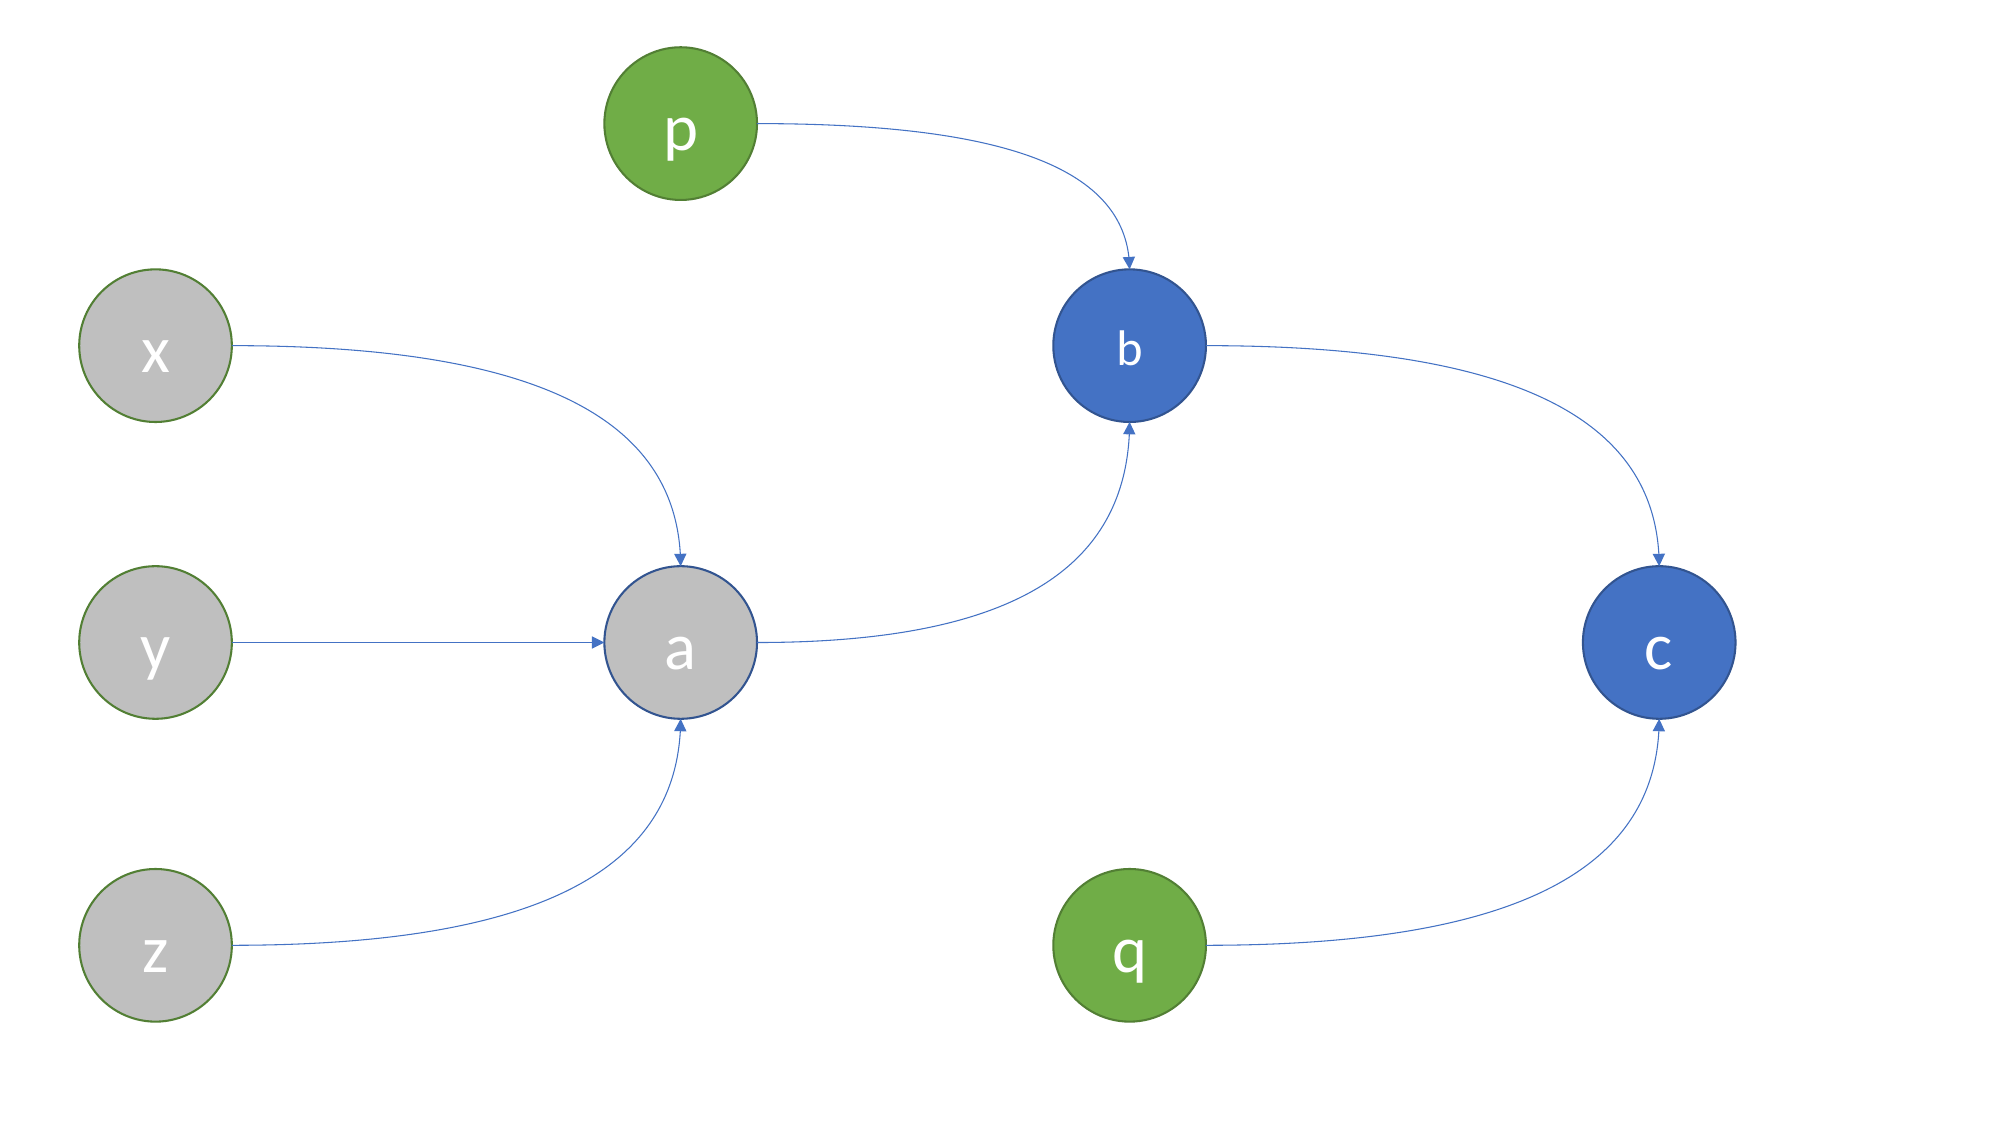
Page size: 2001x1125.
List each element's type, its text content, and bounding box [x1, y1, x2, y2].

text_box x [78, 268, 233, 424]
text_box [756, 421, 1130, 643]
text_box z [78, 867, 233, 1023]
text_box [1205, 345, 1660, 567]
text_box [231, 718, 681, 946]
text_box c [1581, 565, 1737, 720]
text_box y [78, 565, 233, 720]
text_box p [603, 46, 759, 201]
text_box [231, 345, 681, 567]
text_box q [1052, 867, 1207, 1023]
text_box b [1052, 268, 1207, 423]
text_box a [603, 565, 759, 720]
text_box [756, 123, 1130, 270]
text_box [1205, 718, 1660, 946]
